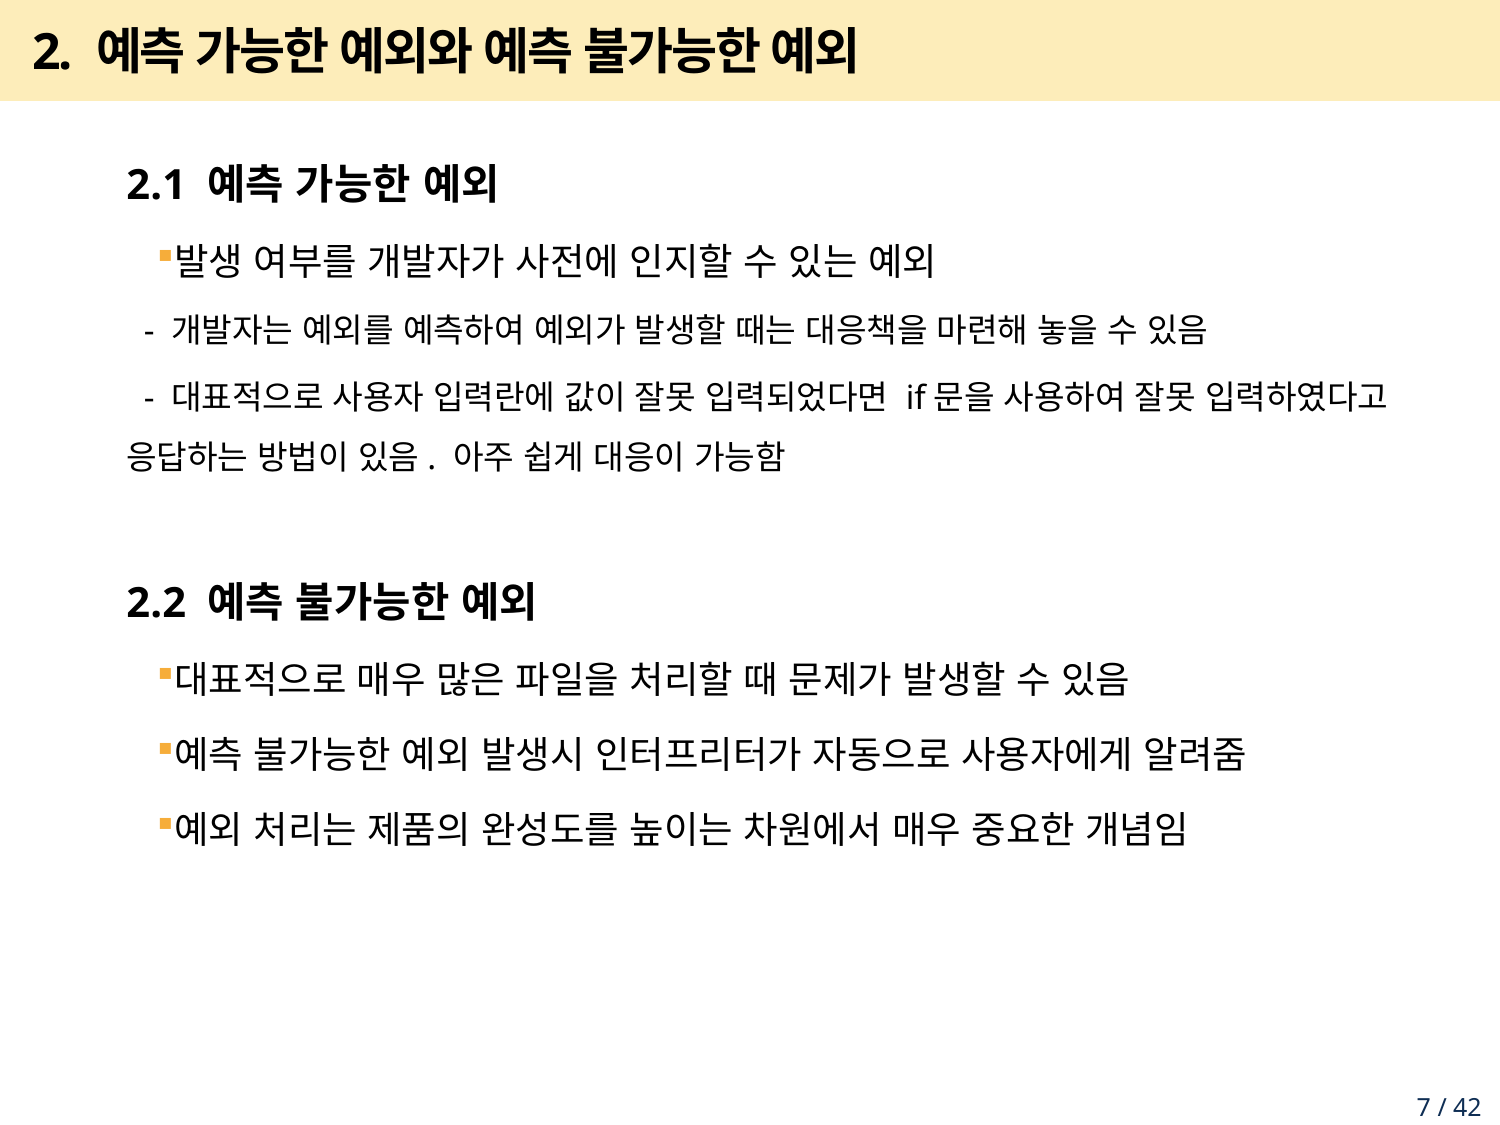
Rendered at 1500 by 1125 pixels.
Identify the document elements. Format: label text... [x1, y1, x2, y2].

title 2. 예측 가능한 예외와 예측 불가능한 예외 [17, 10, 1295, 89]
list 2.1 예측 가능한 예외 발생 여부를 개발자가 사전에 인지할 수 있는 예외 - 개발자는 예외를 예측하여 예외가 발생할 때는 대응책을 마련해 놓을 수 있음 - 대표적으로 사용자 입력란에 값이 잘못 입력되었다면 if문을 사용하여 잘못 입력하였다고 응답하는 방법이 있음. 아주 쉽게 대응이 가능함 2.2 예측 불가능한 예외 대표적으로 매우 많은 파일을 처리할 때 문제가 발생할 수 있음 예측 불가능한 예외 발생시 인터프리터가 자동으로 사용자에게 알려줌 예외 처리는 제품의 완성도를 높이는 차원에서 매우 중요한 개념임 [53, 125, 1425, 1094]
